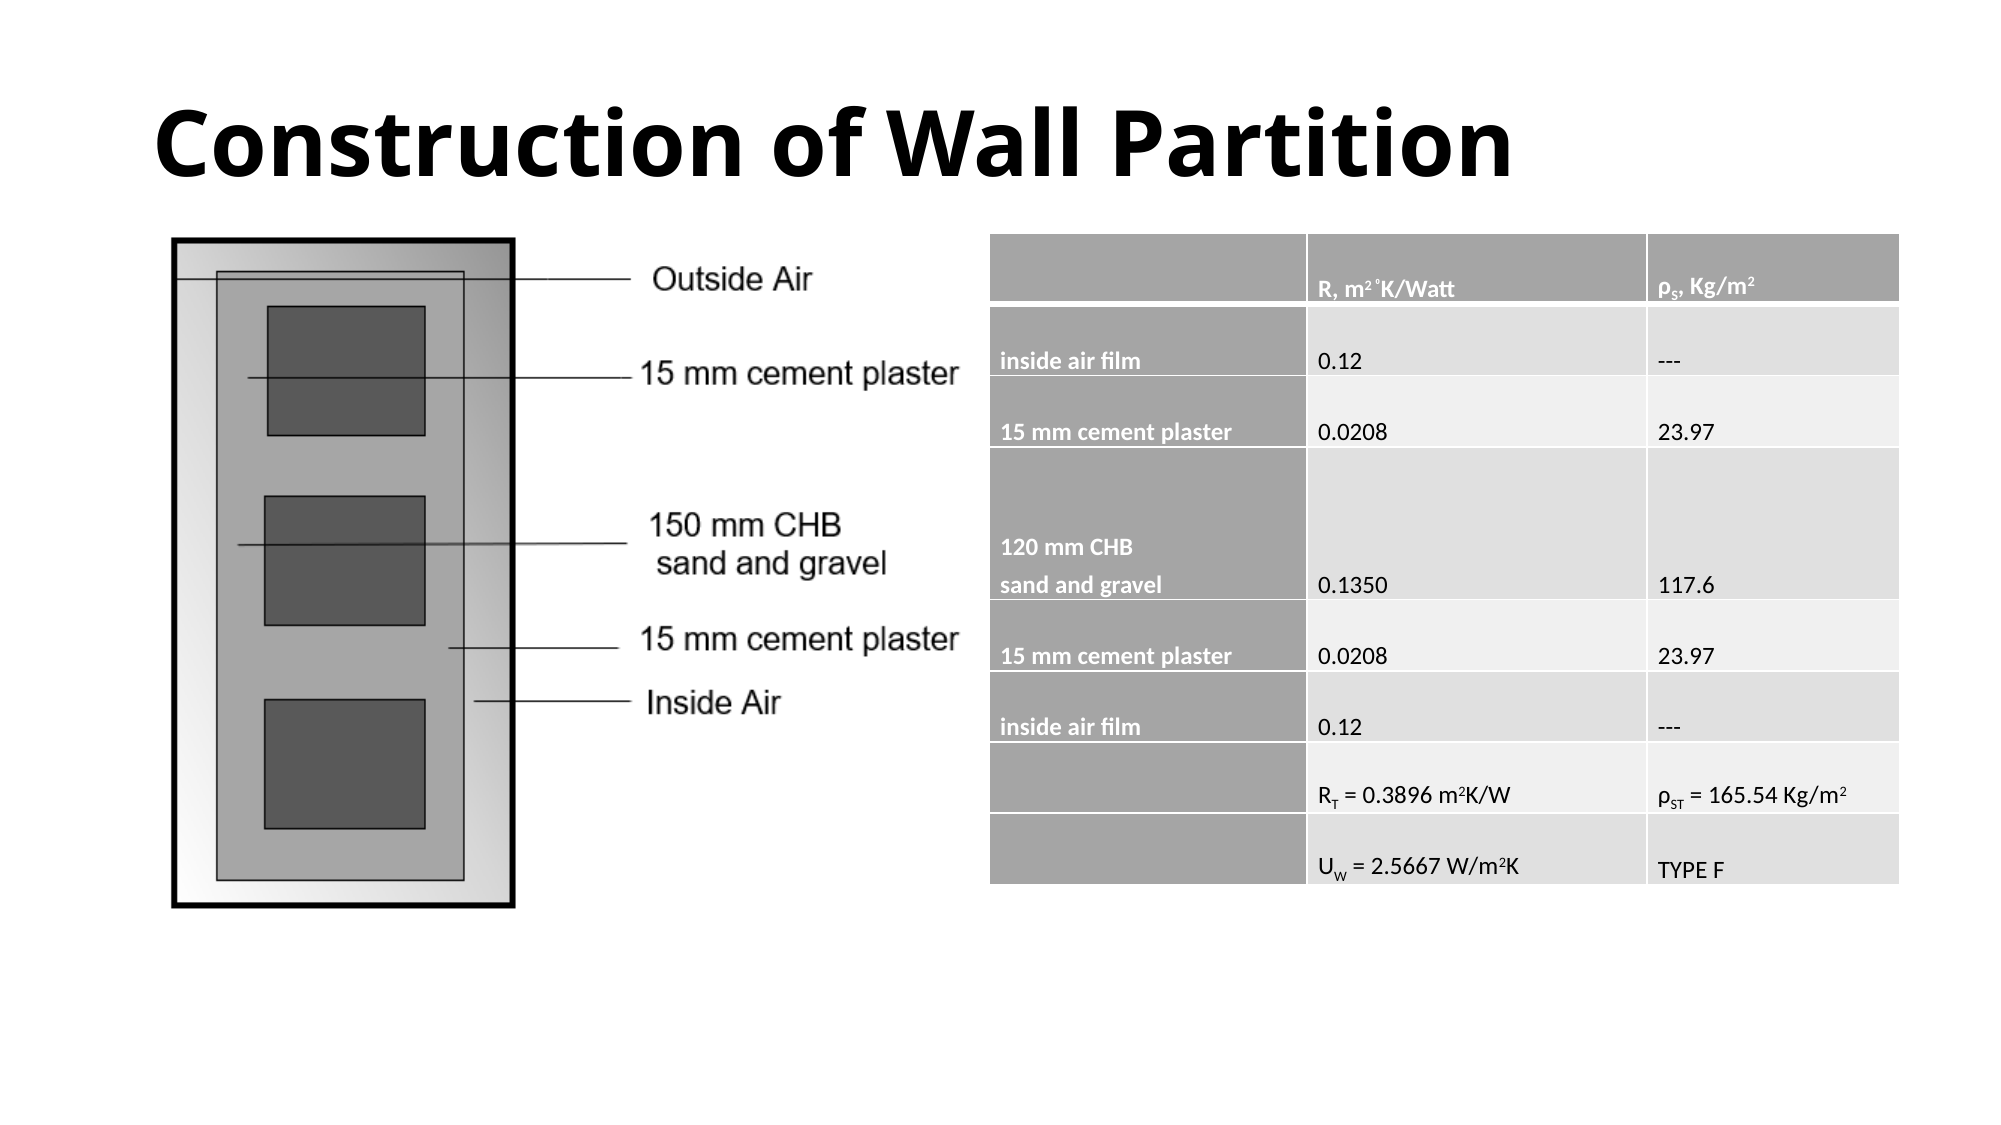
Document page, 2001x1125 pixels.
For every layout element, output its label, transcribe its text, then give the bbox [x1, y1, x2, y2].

table_cell 0.12 [1308, 307, 1646, 375]
table_header R, m2 ⁰K/Watt [1308, 234, 1646, 301]
table_cell ρST = 165.54 Kg/m2 [1648, 743, 1899, 812]
table_cell --- [1648, 672, 1899, 741]
table_cell inside air film [990, 307, 1306, 375]
table_header [990, 234, 1306, 301]
table_cell inside air film [990, 672, 1306, 741]
table_header ρS, Kg/m2 [1648, 234, 1899, 301]
table_cell --- [1648, 307, 1899, 375]
table_cell 0.1350 [1308, 448, 1646, 599]
table_cell 120 mm CHB sand and gravel [990, 448, 1306, 599]
title Construction of Wall Partition [137, 71, 1863, 222]
table_cell 15 mm cement plaster [990, 376, 1306, 446]
table_cell 0.0208 [1308, 376, 1646, 446]
table_cell 117.6 [1648, 448, 1899, 599]
table_cell 0.12 [1308, 672, 1646, 741]
table_cell UW = 2.5667 W/m2K [1308, 814, 1646, 884]
table_cell 15 mm cement plaster [990, 600, 1306, 670]
table_cell 0.0208 [1308, 600, 1646, 670]
table_cell [990, 743, 1306, 812]
table_cell TYPE F [1648, 814, 1899, 884]
table_cell RT = 0.3896 m2K/W [1308, 743, 1646, 812]
table_cell [990, 814, 1306, 884]
table_cell 23.97 [1648, 600, 1899, 670]
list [137, 221, 974, 936]
table_cell 23.97 [1648, 376, 1899, 446]
